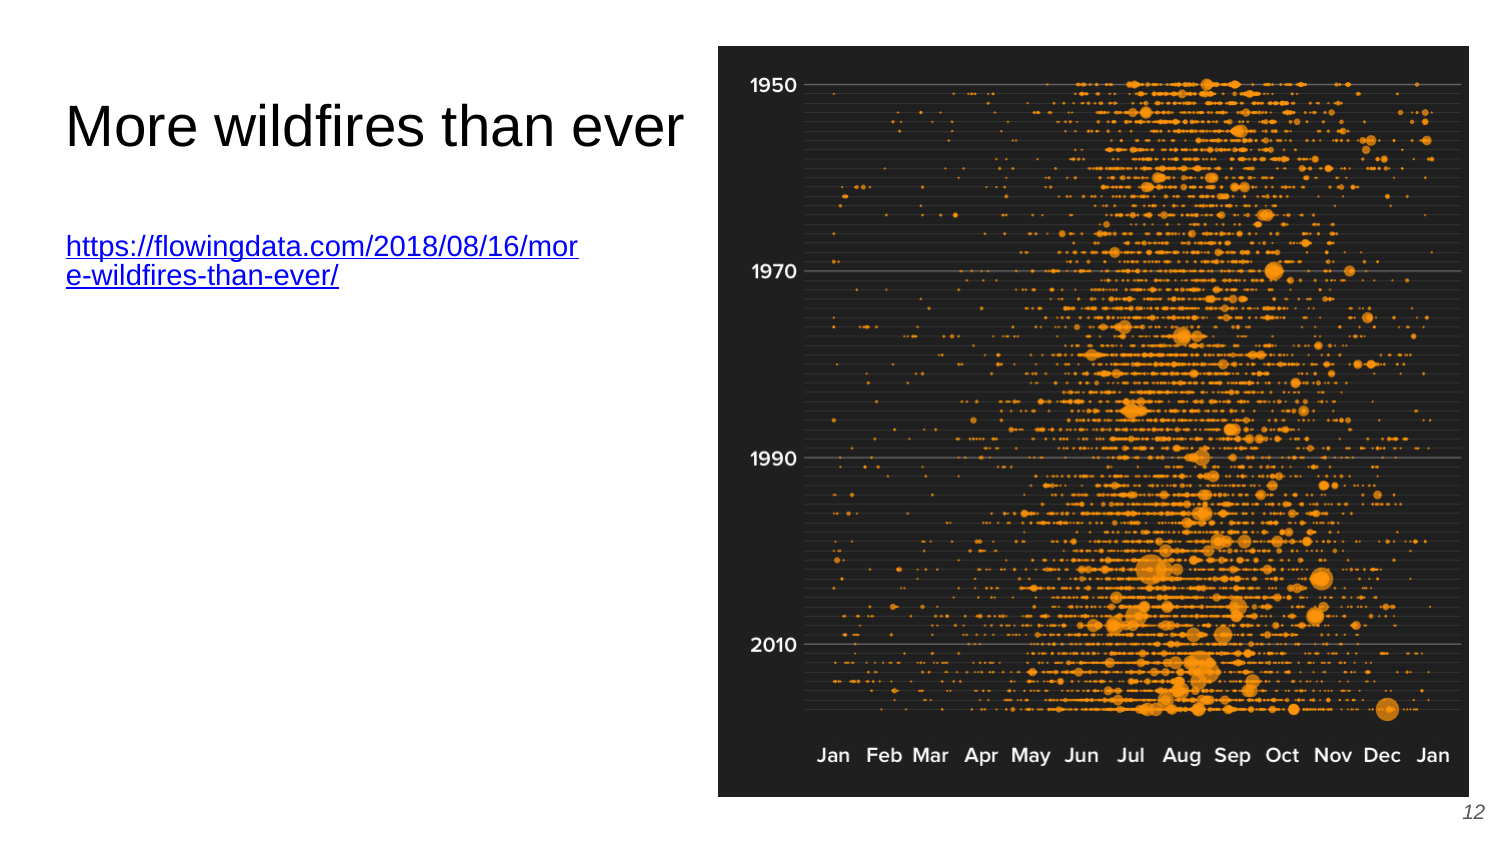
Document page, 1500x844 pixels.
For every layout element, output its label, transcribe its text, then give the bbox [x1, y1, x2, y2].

picture [718, 46, 1469, 798]
text_box <numéro> [1252, 779, 1500, 844]
text_box https://flowingdata.com/2018/08/16/more-wildfires-than-ever/ [51, 211, 597, 553]
text_box More wildfires than ever [51, 72, 713, 167]
